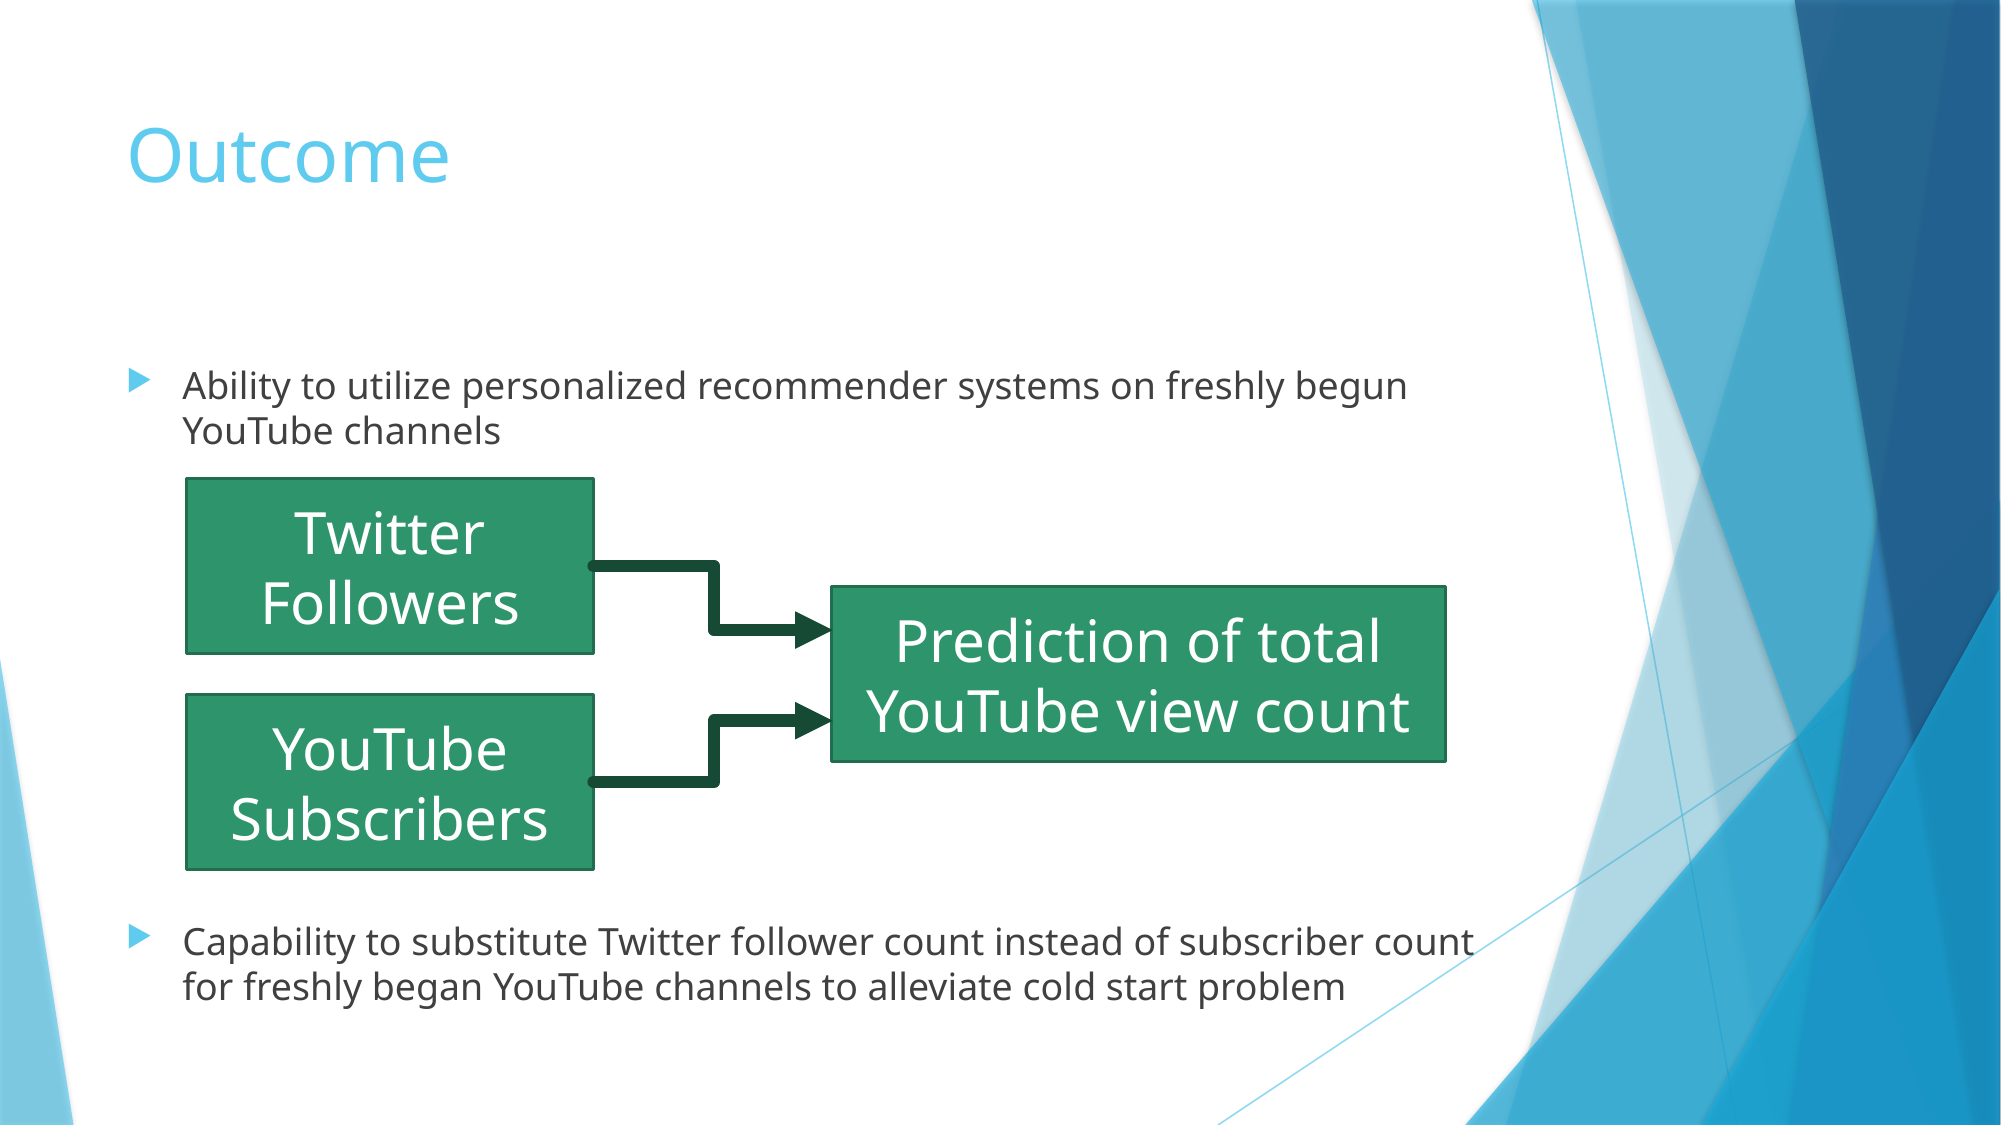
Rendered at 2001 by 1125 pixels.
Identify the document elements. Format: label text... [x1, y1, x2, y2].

title Outcome [111, 99, 1522, 317]
text_box Prediction of total YouTube view count [830, 585, 1447, 763]
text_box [593, 720, 834, 783]
text_box YouTube Subscribers [185, 693, 595, 871]
list Ability to utilize personalized recommender systems on freshly begun YouTube channels [111, 354, 1522, 472]
text_box Twitter Followers [185, 477, 595, 655]
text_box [593, 565, 834, 631]
text_box Capability to substitute Twitter follower count instead of subscriber count for freshly began YouTube channels to alleviate cold start problem [111, 910, 1522, 1028]
